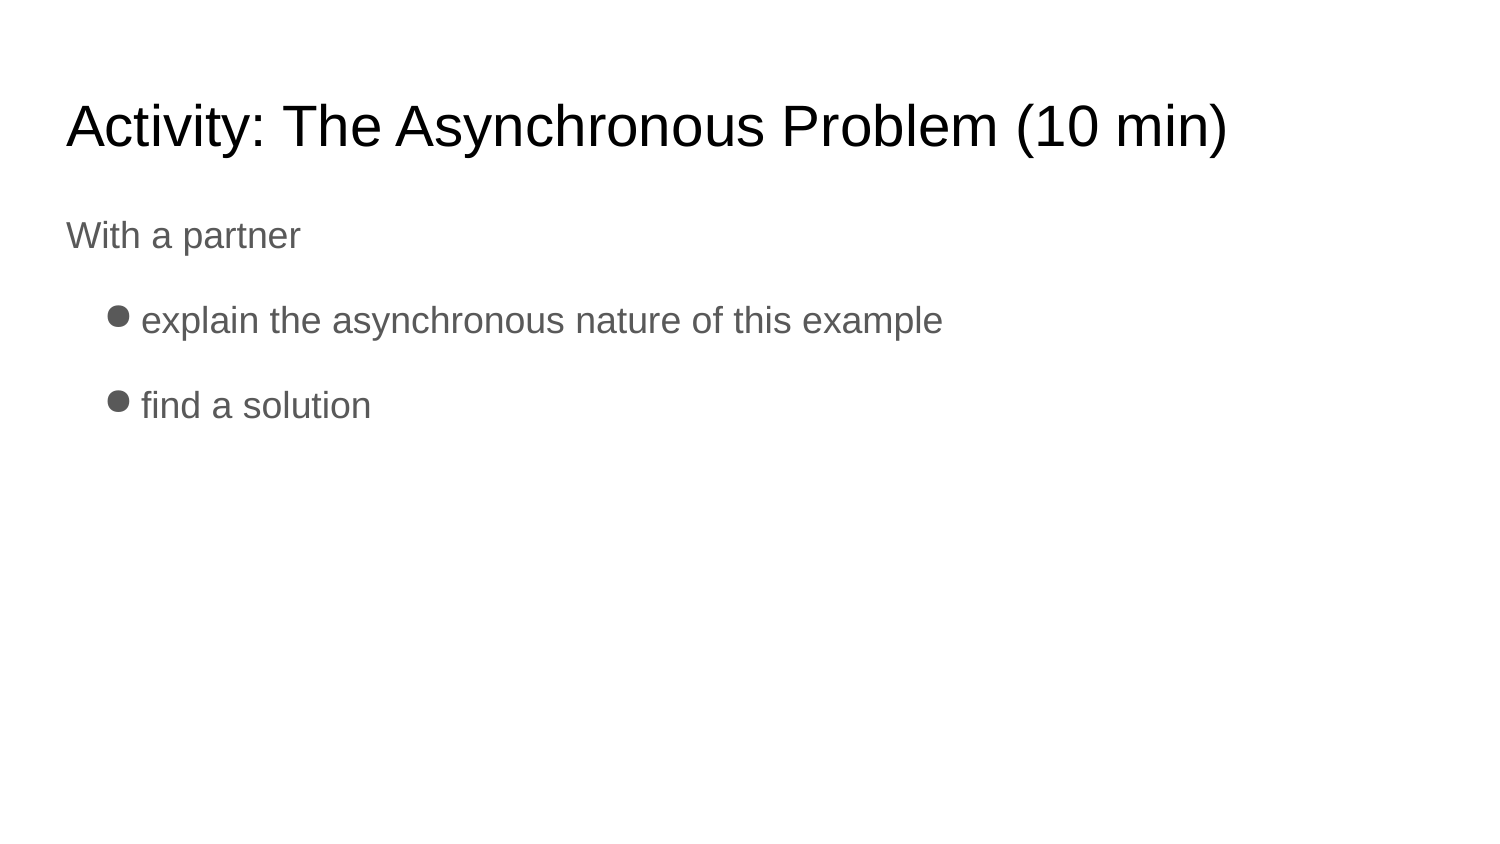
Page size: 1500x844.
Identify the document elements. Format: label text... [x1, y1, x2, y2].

list With a partner explain the asynchronous nature of this example find a solution [51, 189, 1449, 750]
title Activity: The Asynchronous Problem (10 min) [51, 72, 1449, 167]
